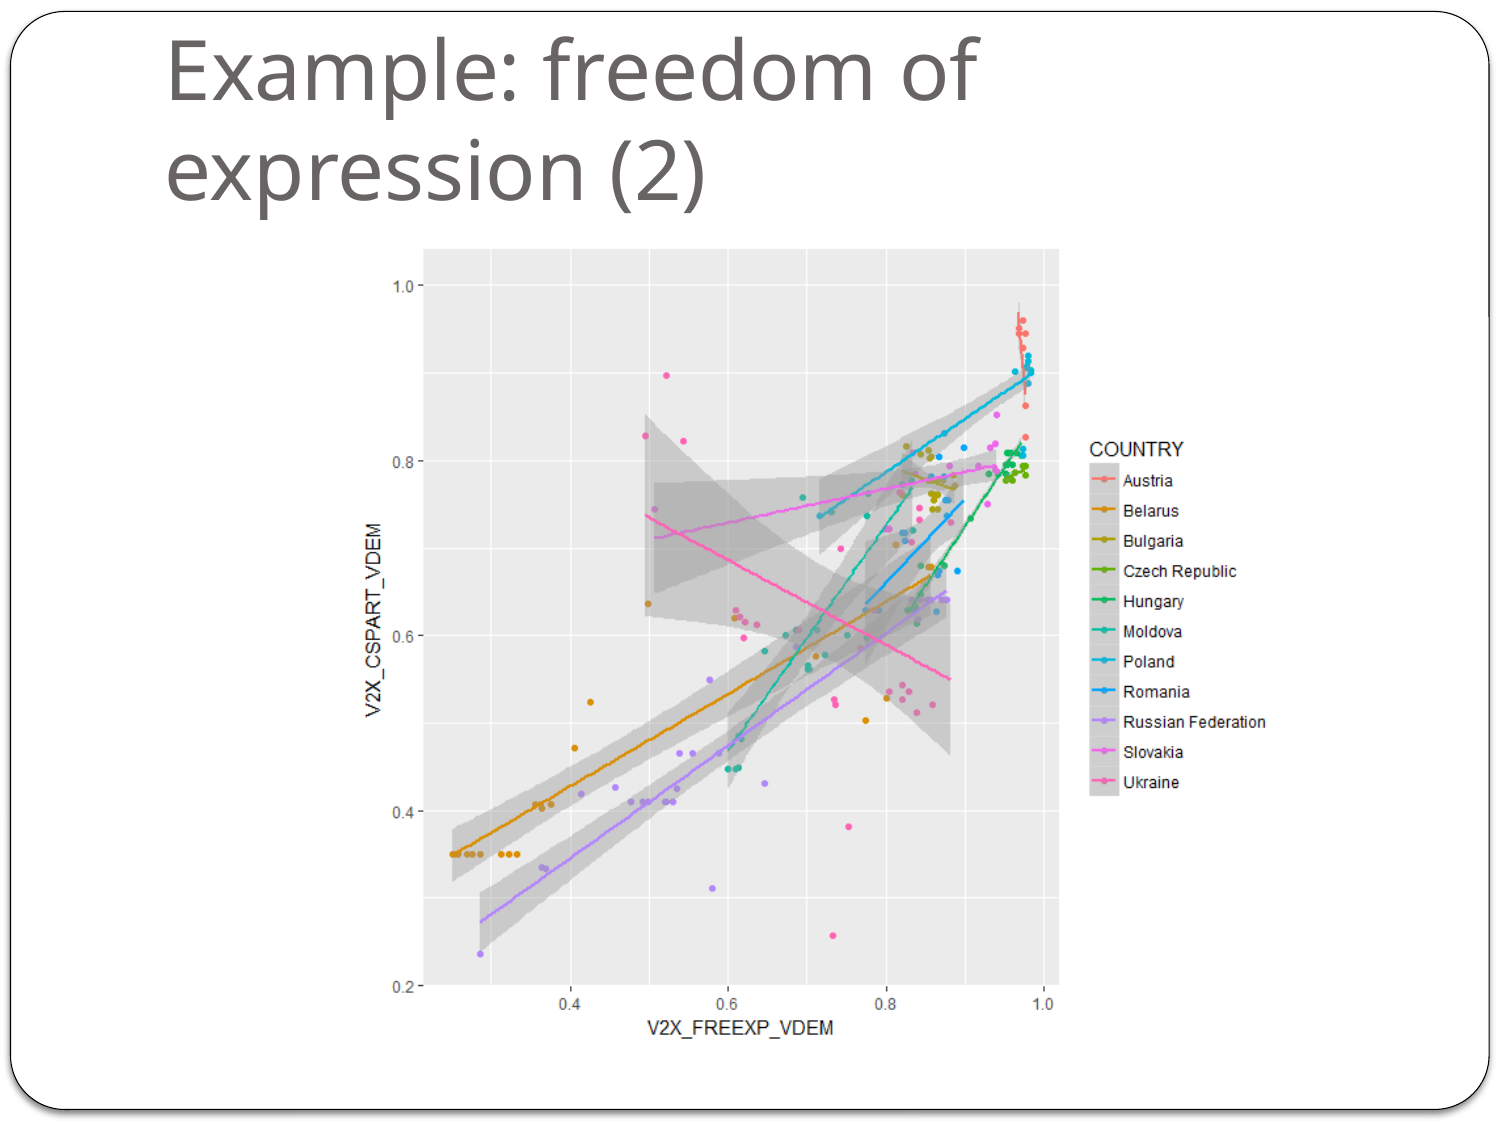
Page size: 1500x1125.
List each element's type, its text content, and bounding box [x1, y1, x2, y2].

picture [354, 240, 1286, 1048]
title Example: freedom of expression (2) [150, 45, 1425, 233]
